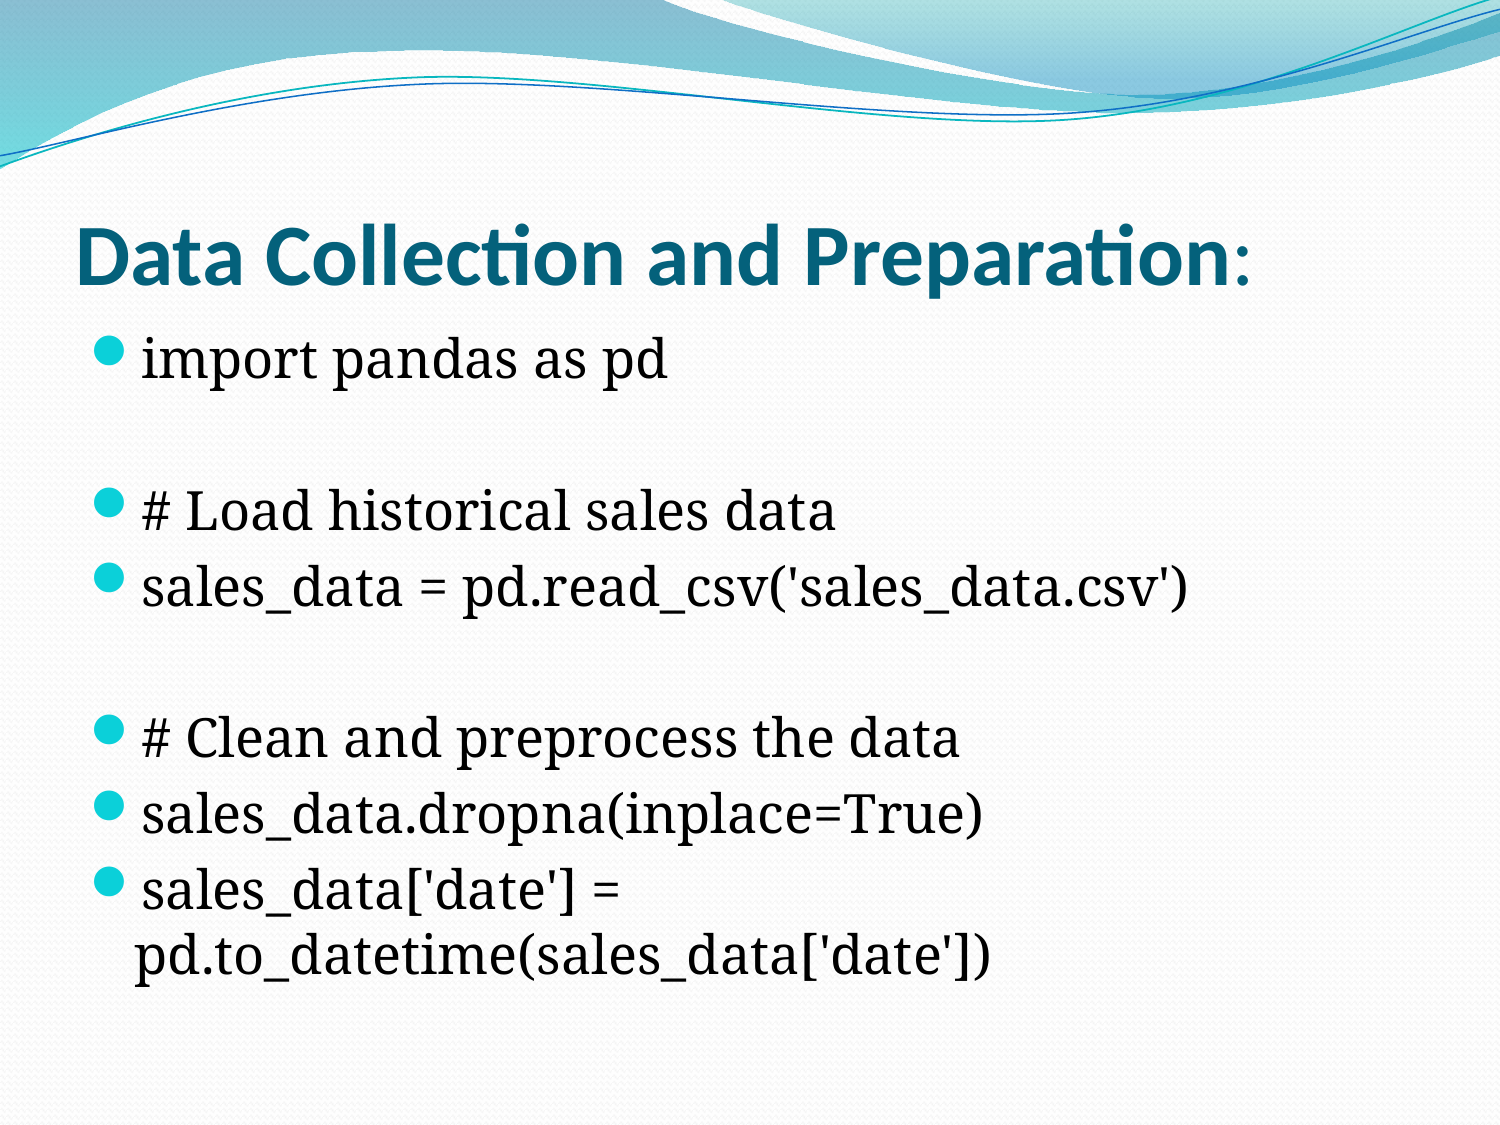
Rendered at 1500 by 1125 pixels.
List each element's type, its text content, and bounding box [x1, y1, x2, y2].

title Data Collection and Preparation: [75, 115, 1425, 303]
list import pandas as pd # Load historical sales data sales_data = pd.read_csv('sales_data.csv') # Clean and preprocess the data sales_data.dropna(inplace=True) sales_data['date'] = pd.to_datetime(sales_data['date']) [75, 317, 1425, 1038]
